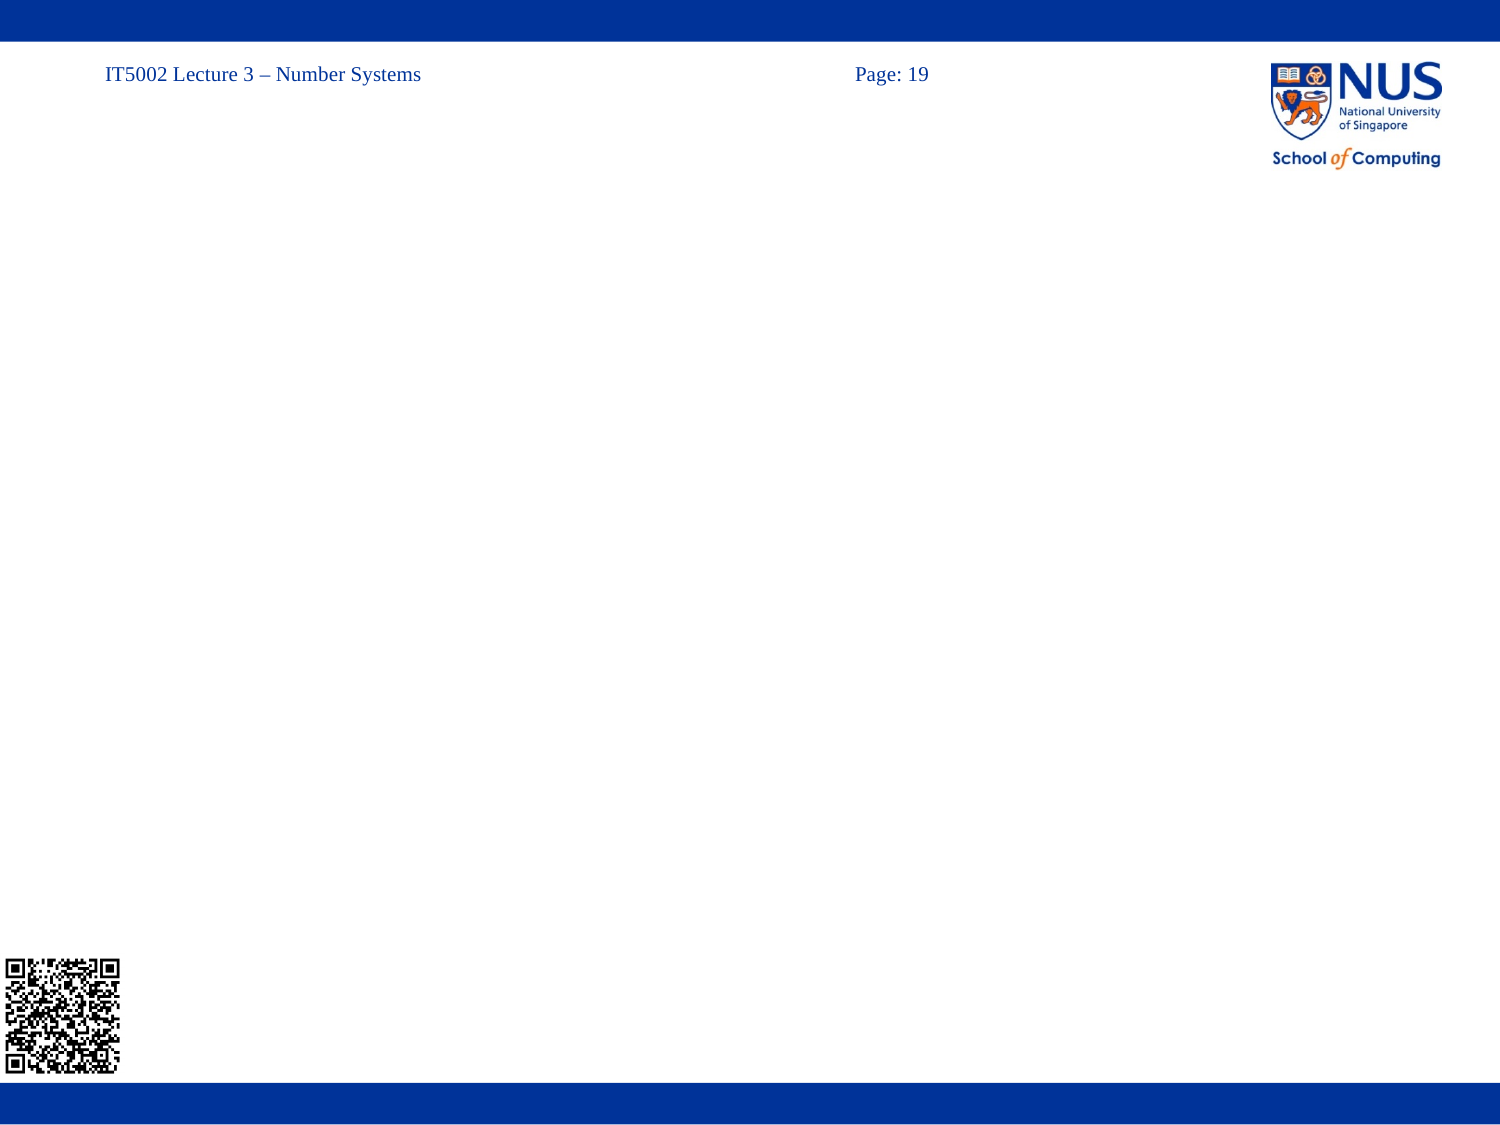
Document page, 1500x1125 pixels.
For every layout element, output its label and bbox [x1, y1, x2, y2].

picture [1271, 61, 1442, 171]
picture [0, 953, 125, 1079]
